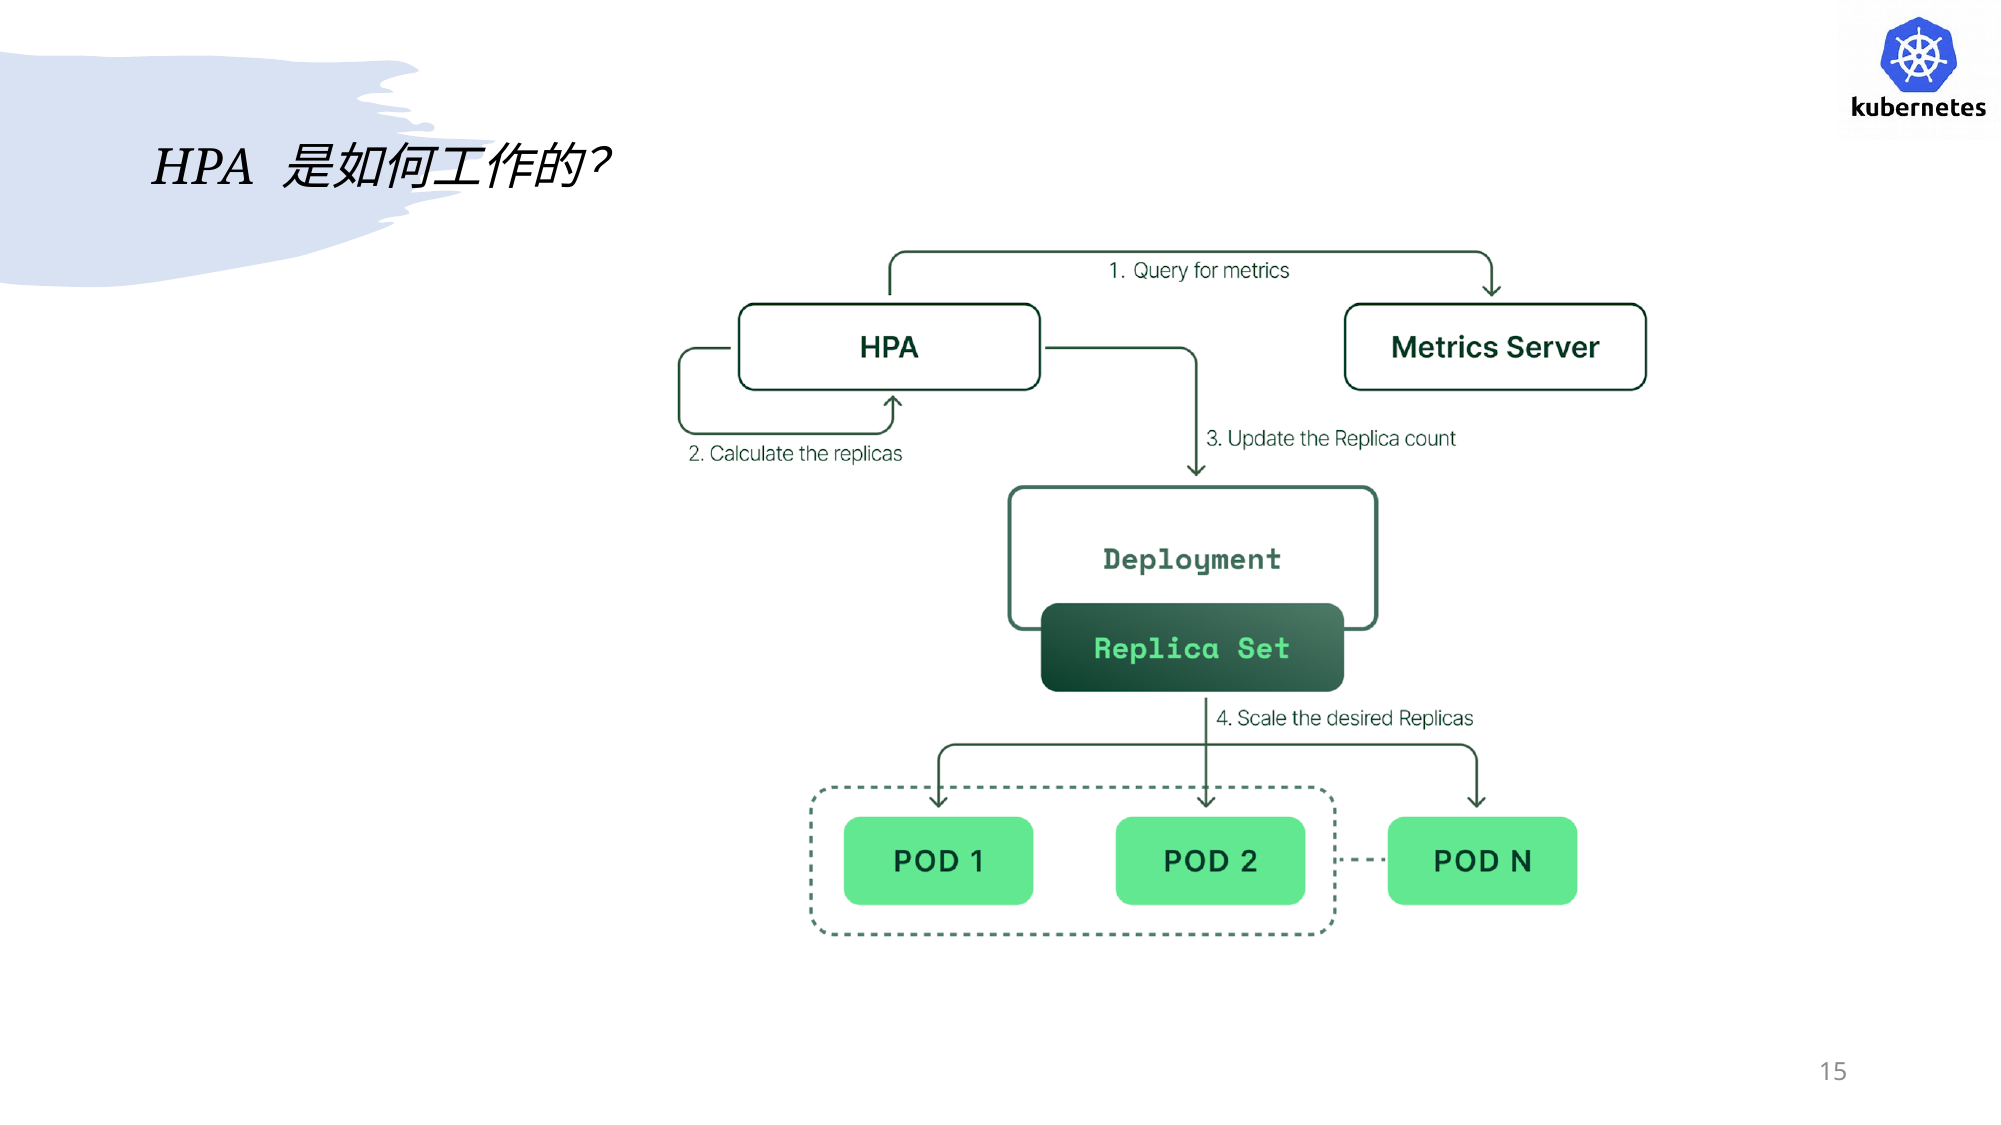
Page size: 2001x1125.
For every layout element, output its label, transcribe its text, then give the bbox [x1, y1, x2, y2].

picture [1837, 0, 2000, 140]
slide_number 15 [1412, 1042, 1863, 1103]
title HPA 是如何工作的？ [137, 59, 1863, 278]
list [588, 173, 1797, 1033]
